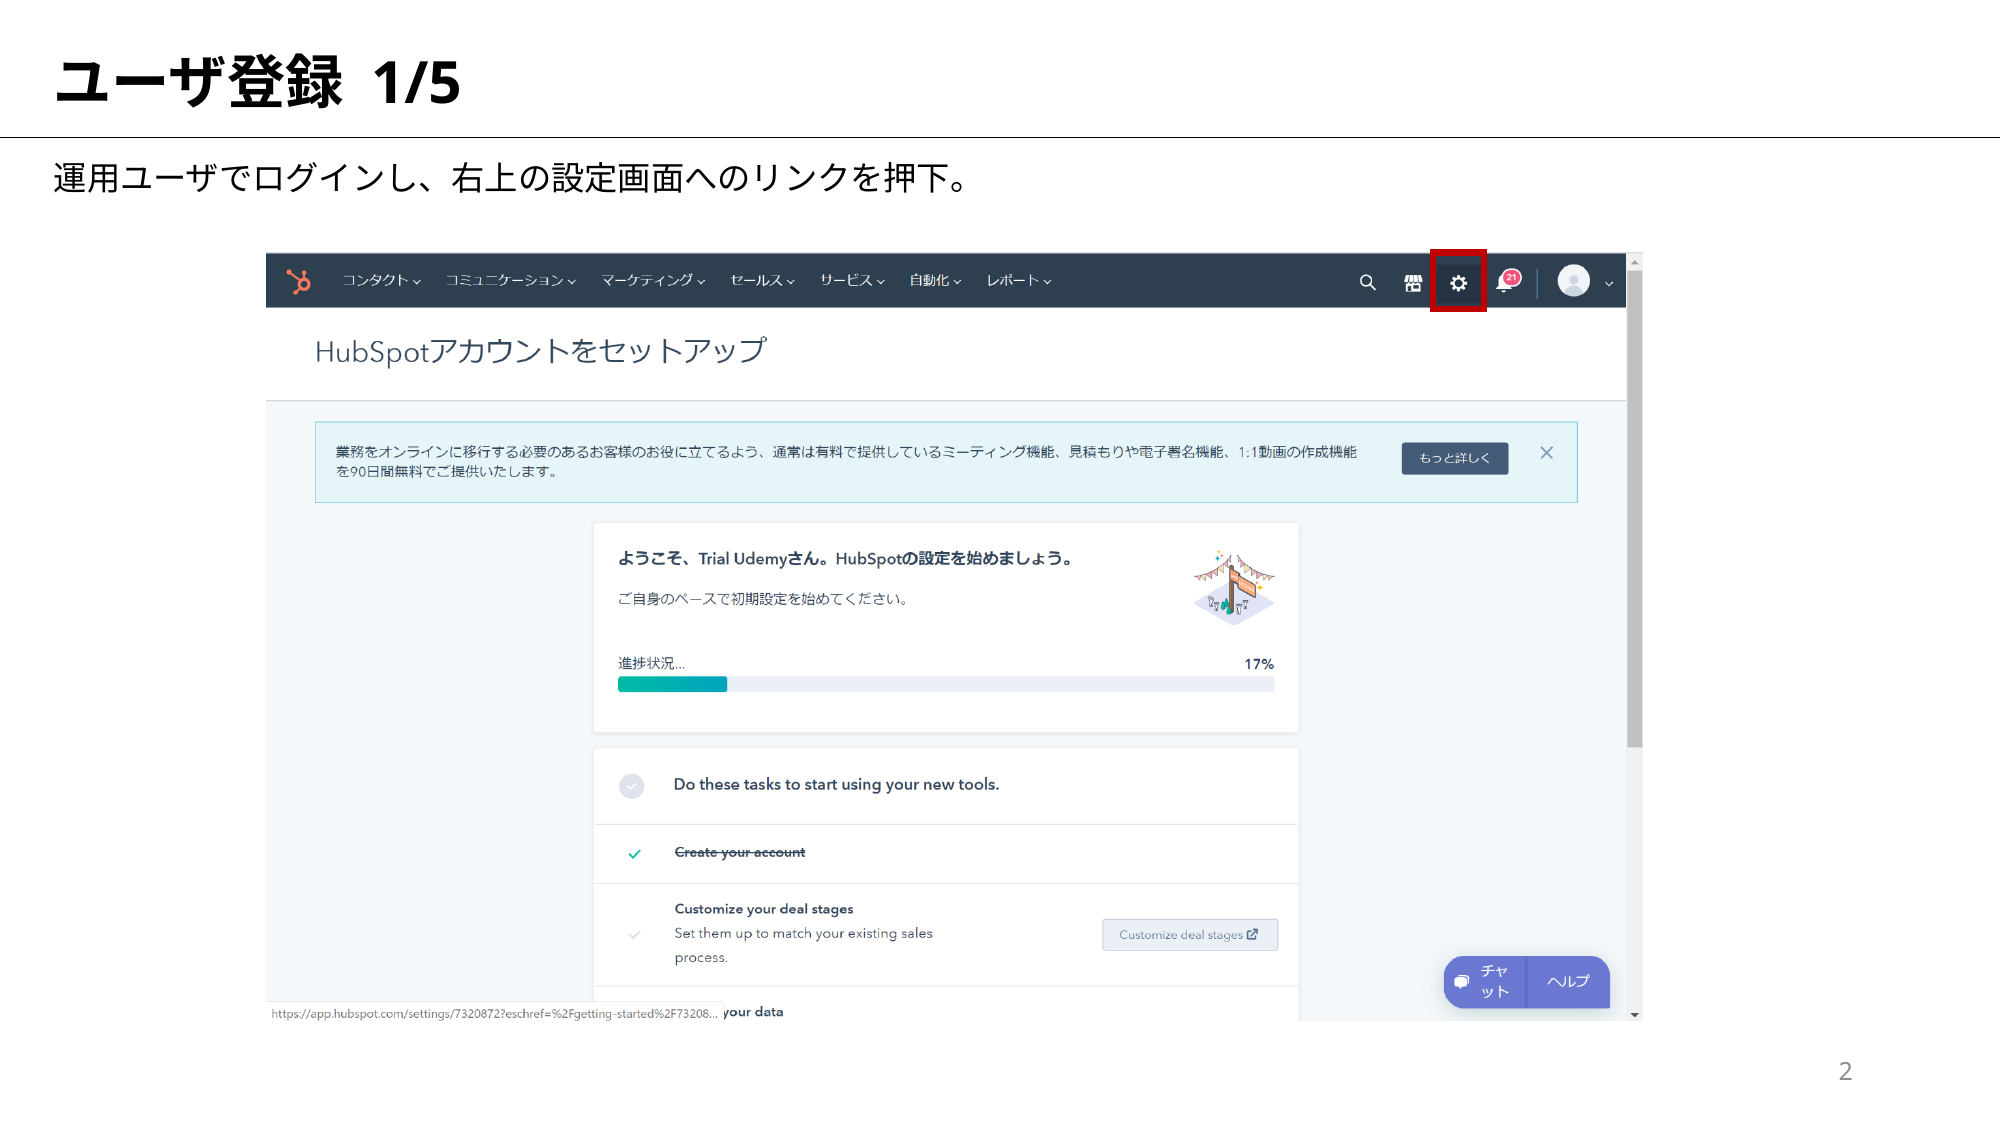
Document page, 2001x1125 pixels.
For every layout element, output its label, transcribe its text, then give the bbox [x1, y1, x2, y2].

picture [266, 252, 1643, 1021]
title ユーザ登録 1/5 [38, 31, 1943, 137]
list 運用ユーザでログインし、右上の設定画面へのリンクを押下。 [38, 154, 1943, 212]
slide_number 2 [1417, 1042, 1868, 1103]
